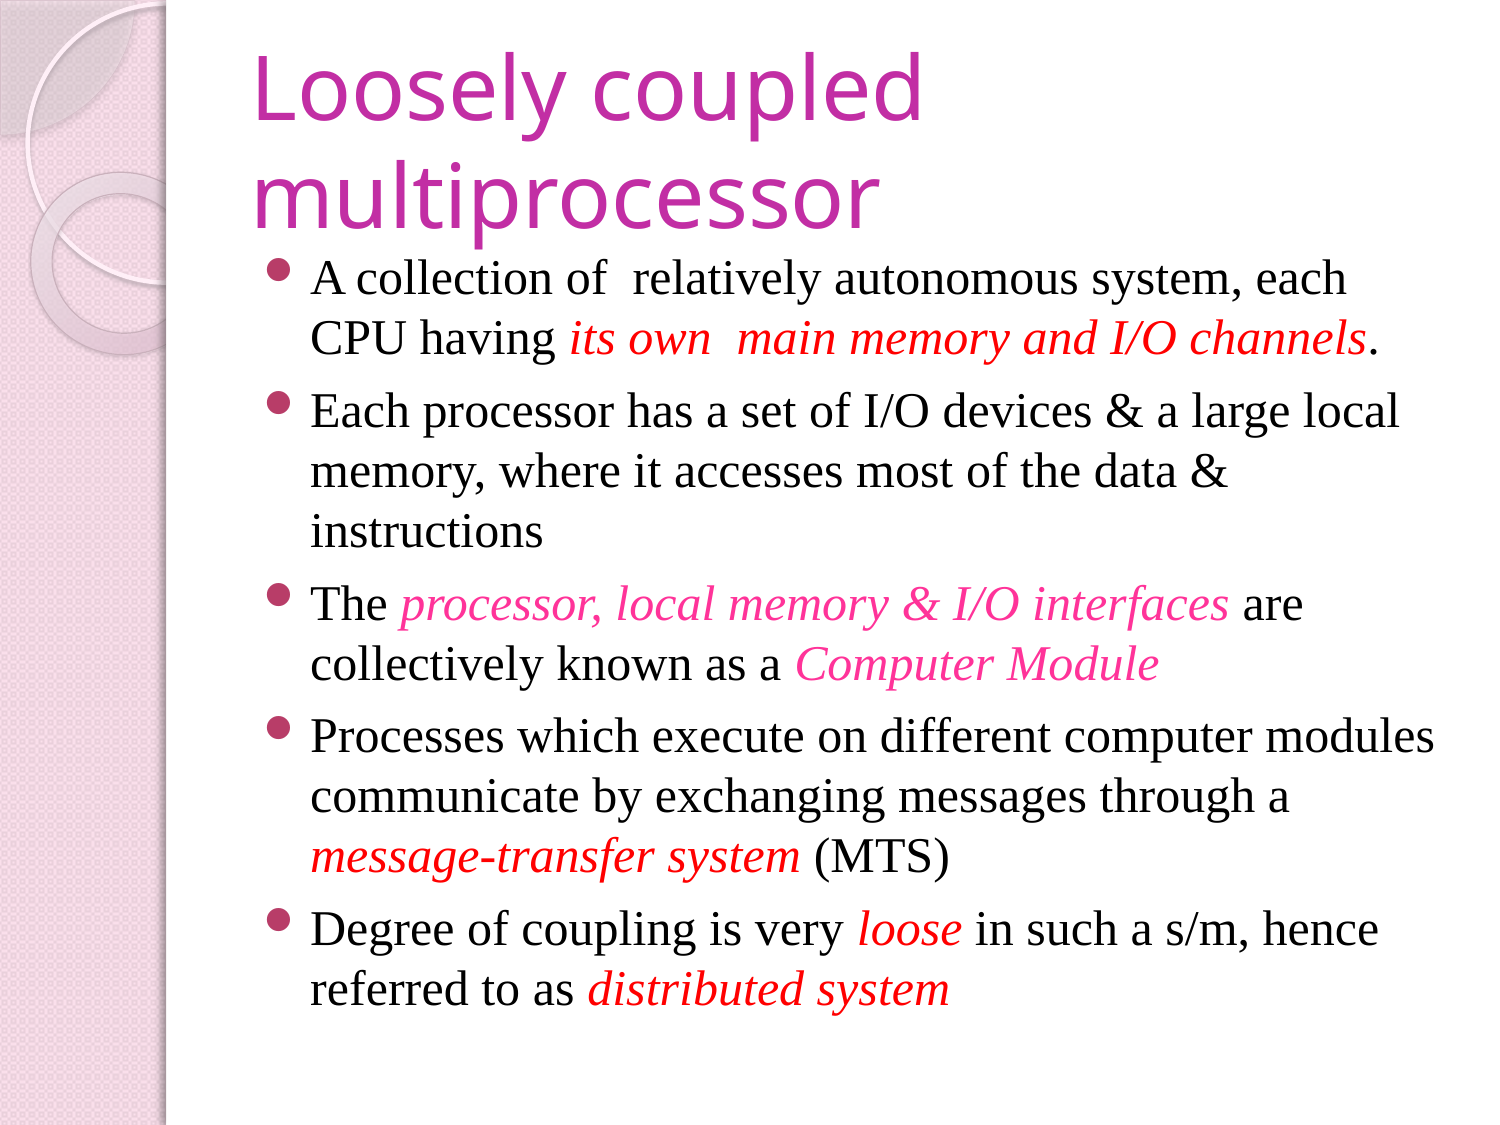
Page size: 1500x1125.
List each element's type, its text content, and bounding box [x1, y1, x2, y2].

list A collection of relatively autonomous system, each CPU having its own main memory and I/O channels. Each processor has a set of I/O devices & a large local memory, where it accesses most of the data & instructions The processor, local memory & I/O interfaces are collectively known as a Computer Module Processes which execute on different computer modules communicate by exchanging messages through a message-transfer system (MTS) Degree of coupling is very loose in such a s/m, hence referred to as distributed system [235, 237, 1466, 1025]
title Loosely coupled multiprocessor [235, 45, 1466, 233]
